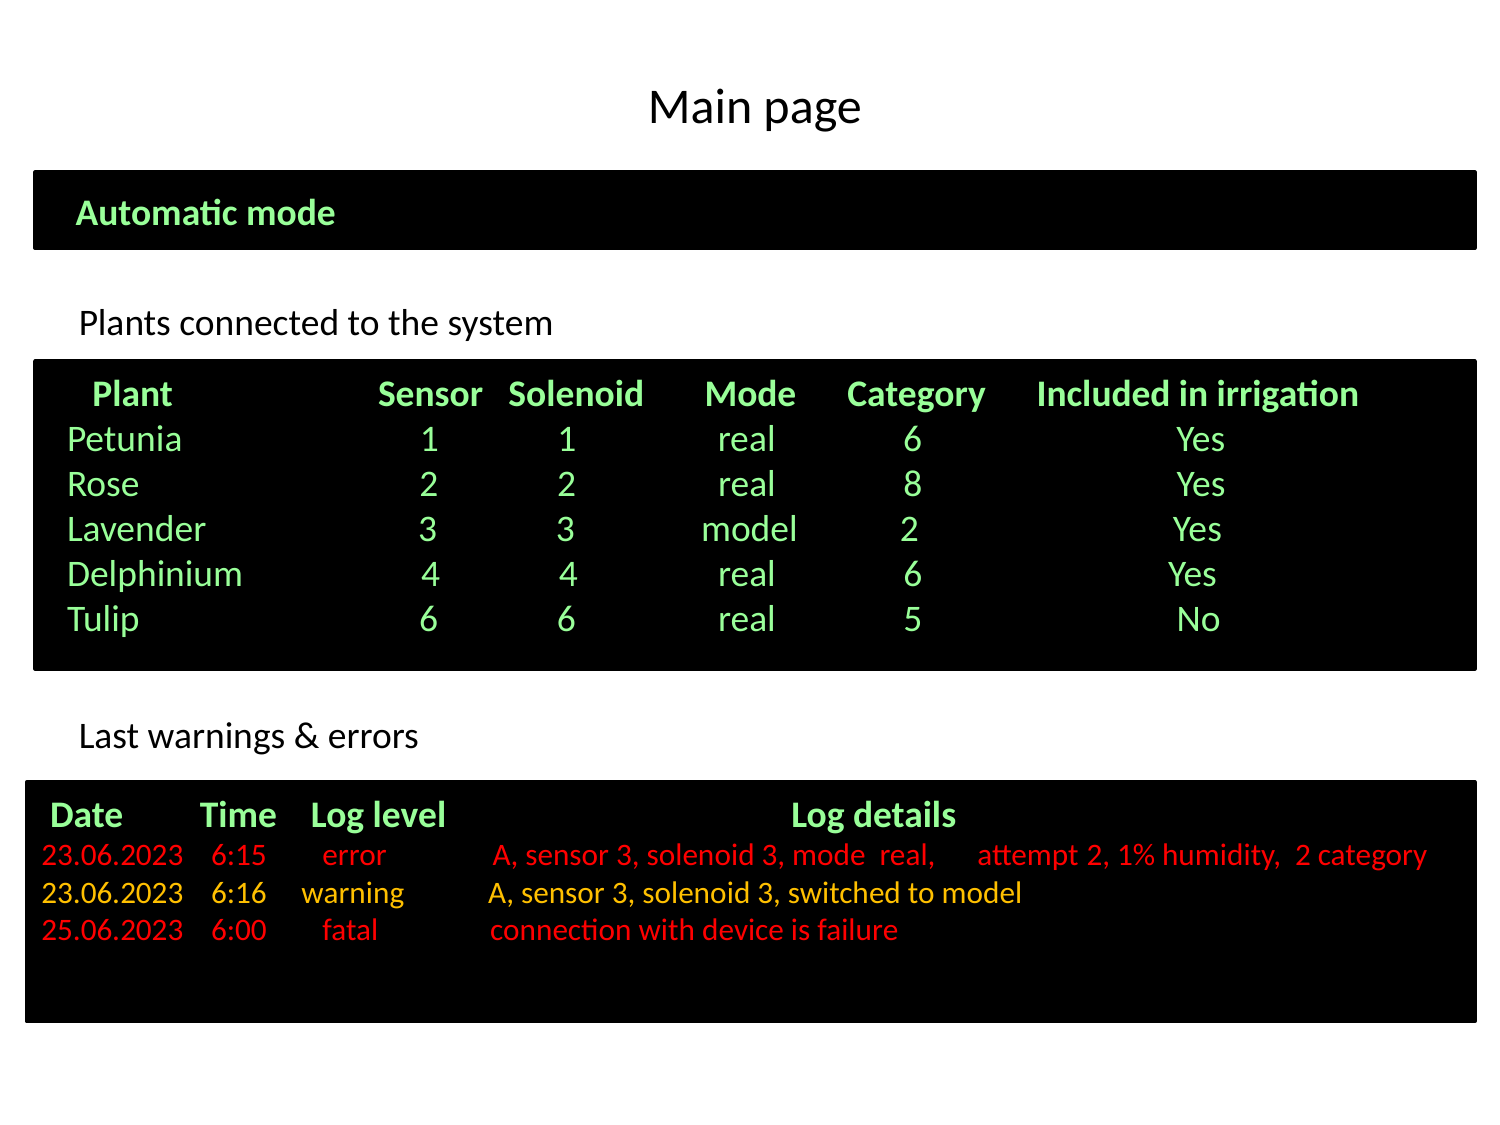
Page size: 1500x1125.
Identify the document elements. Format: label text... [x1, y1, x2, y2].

text_box Main page [633, 66, 877, 142]
text_box Automatic mode [33, 170, 1477, 250]
text_box Date Time Log level Log details 23.06.2023 6:15 error A, sensor 3, solenoid 3, mode real, attempt 2, 1% humidity, 2 category 23.06.2023 6:16 warning A, sensor 3, solenoid 3, switched to model 25.06.2023 6:00 fatal connection with device is failure [25, 780, 1477, 1023]
text_box Plants connected to the system [63, 291, 868, 351]
text_box Plant Sensor Solenoid Mode Category Included in irrigation Petunia 1 1 real 6 Yes Rose 2 2 real 8 Yes Lavender 3 3 model 2 Yes Delphinium 4 4 real 6 Yes Tulip 6 6 real 5 No [33, 359, 1477, 671]
text_box Last warnings & errors [63, 704, 526, 764]
